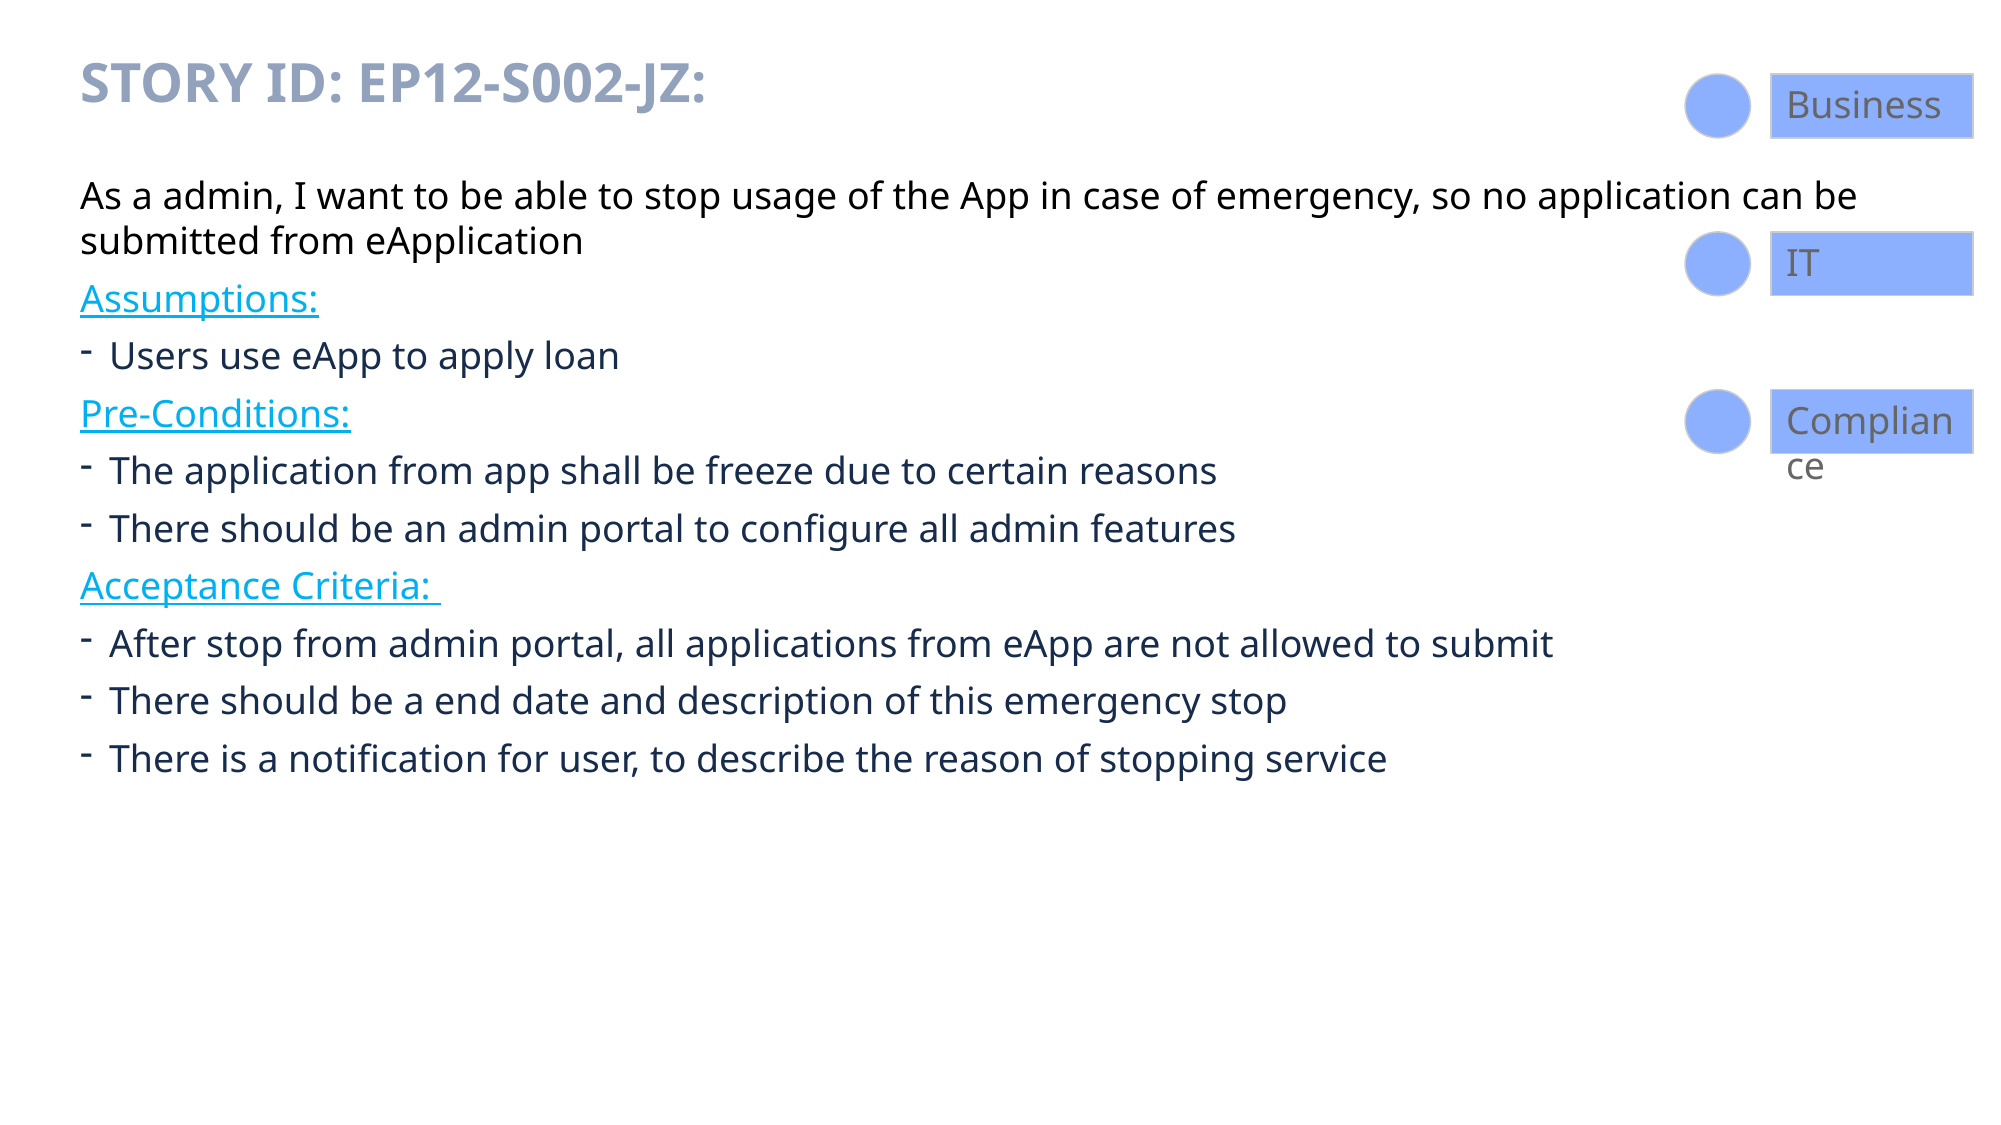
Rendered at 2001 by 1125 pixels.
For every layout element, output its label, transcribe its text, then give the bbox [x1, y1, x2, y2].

text_box Compliance [1769, 388, 1975, 456]
title Story ID: EP12-S002-JZ: [80, 56, 1922, 172]
text_box [1682, 71, 1753, 140]
text_box [1682, 229, 1753, 298]
text_box Business [1769, 72, 1975, 140]
text_box IT [1769, 230, 1975, 298]
list As a admin, I want to be able to stop usage of the App in case of emergency, so no application can be submitted from eApplication Assumptions: Users use eApp to apply loan Pre-Conditions: The application from app shall be freeze due to certain reasons There should be an admin portal to configure all admin features Acceptance Criteria: After stop from admin portal, all applications from eApp are not allowed to submit There should be a end date and description of this emergency stop There is a notification for user, to describe the reason of stopping service [80, 172, 1922, 1109]
text_box [1682, 387, 1753, 456]
